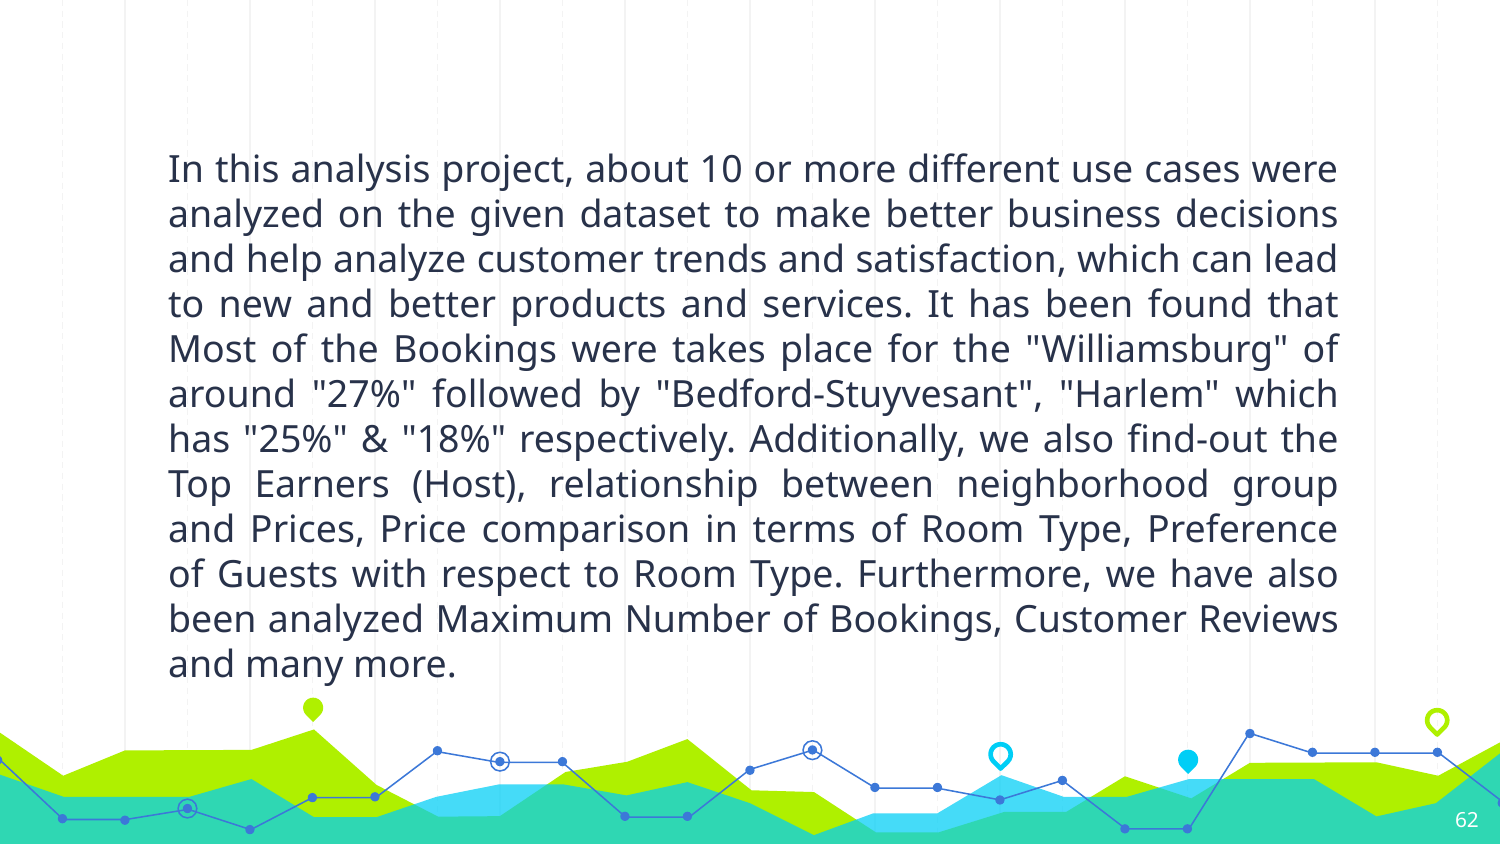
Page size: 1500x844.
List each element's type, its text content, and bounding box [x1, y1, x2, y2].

text_box In this analysis project, about 10 or more different use cases were analyzed on the given dataset to make better business decisions and help analyze customer trends and satisfaction, which can lead to new and better products and services. It has been found that Most of the Bookings were takes place for the "Williamsburg" of around "27%" followed by "Bedford-Stuyvesant", "Harlem" which has "25%" & "18%" respectively. Additionally, we also find-out the Top Earners (Host), relationship between neighborhood group and Prices, Price comparison in terms of Room Type, Preference of Guests with respect to Room Type. Furthermore, we have also been analyzed Maximum Number of Bookings, Customer Reviews and many more. [153, 137, 1355, 693]
slide_number 62 [1403, 791, 1494, 844]
